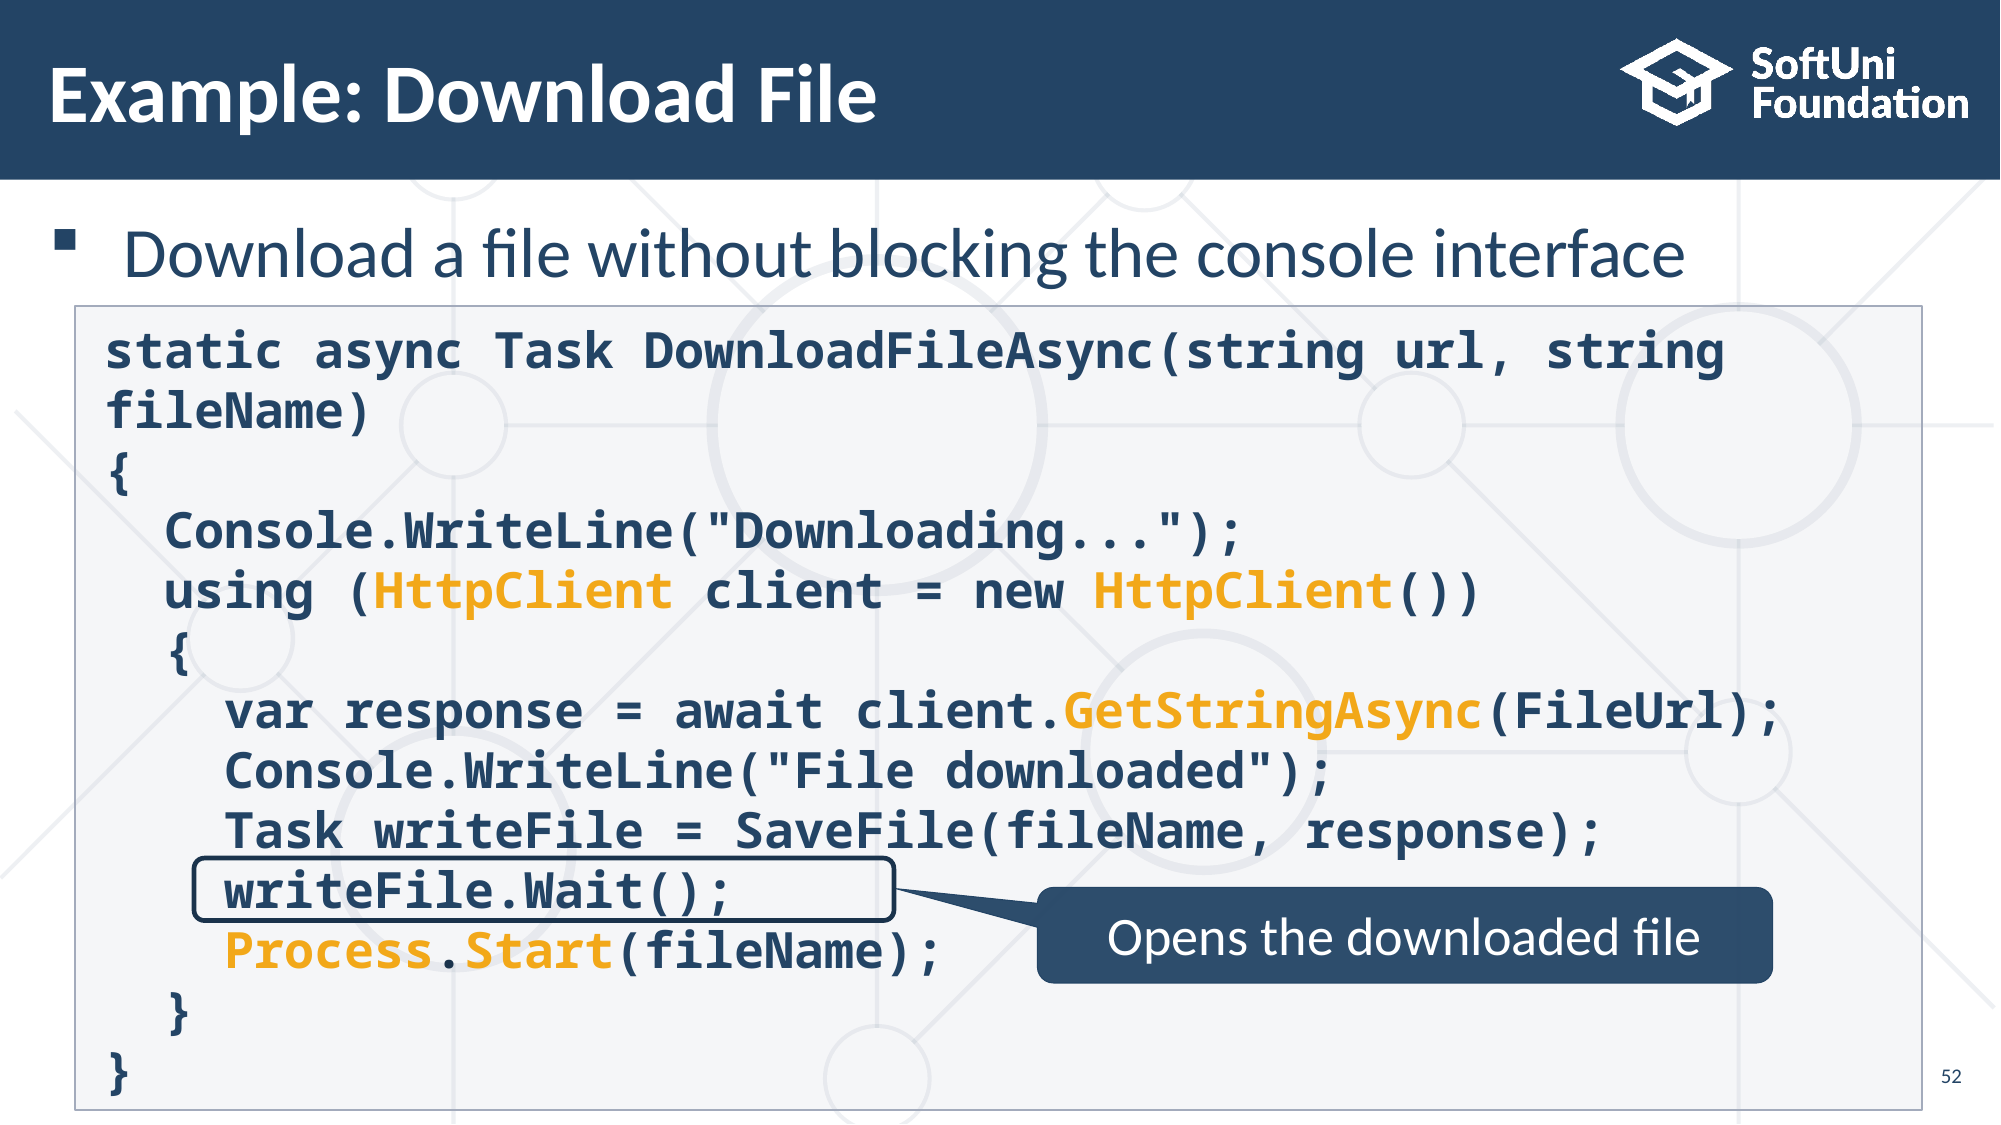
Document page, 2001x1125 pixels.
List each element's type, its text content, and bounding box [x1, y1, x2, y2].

picture [1619, 38, 1968, 126]
text_box [191, 855, 897, 923]
title Example: Download File [31, 16, 1591, 162]
list Download a file without blocking the console interface [31, 196, 1970, 294]
slide_number 52 [1923, 1049, 1968, 1101]
text_box static async Task DownloadFileAsync(string url, string fileName) { Console.WriteLine("Downloading..."); using (HttpClient client = new HttpClient()) { var response = await client.GetStringAsync(FileUrl); Console.WriteLine("File downloaded"); Task writeFile = SaveFile(fileName, response); writeFile.Wait(); Process.Start(fileName); } } [74, 306, 1923, 1110]
text_box Opens the downloaded file [897, 887, 1773, 983]
